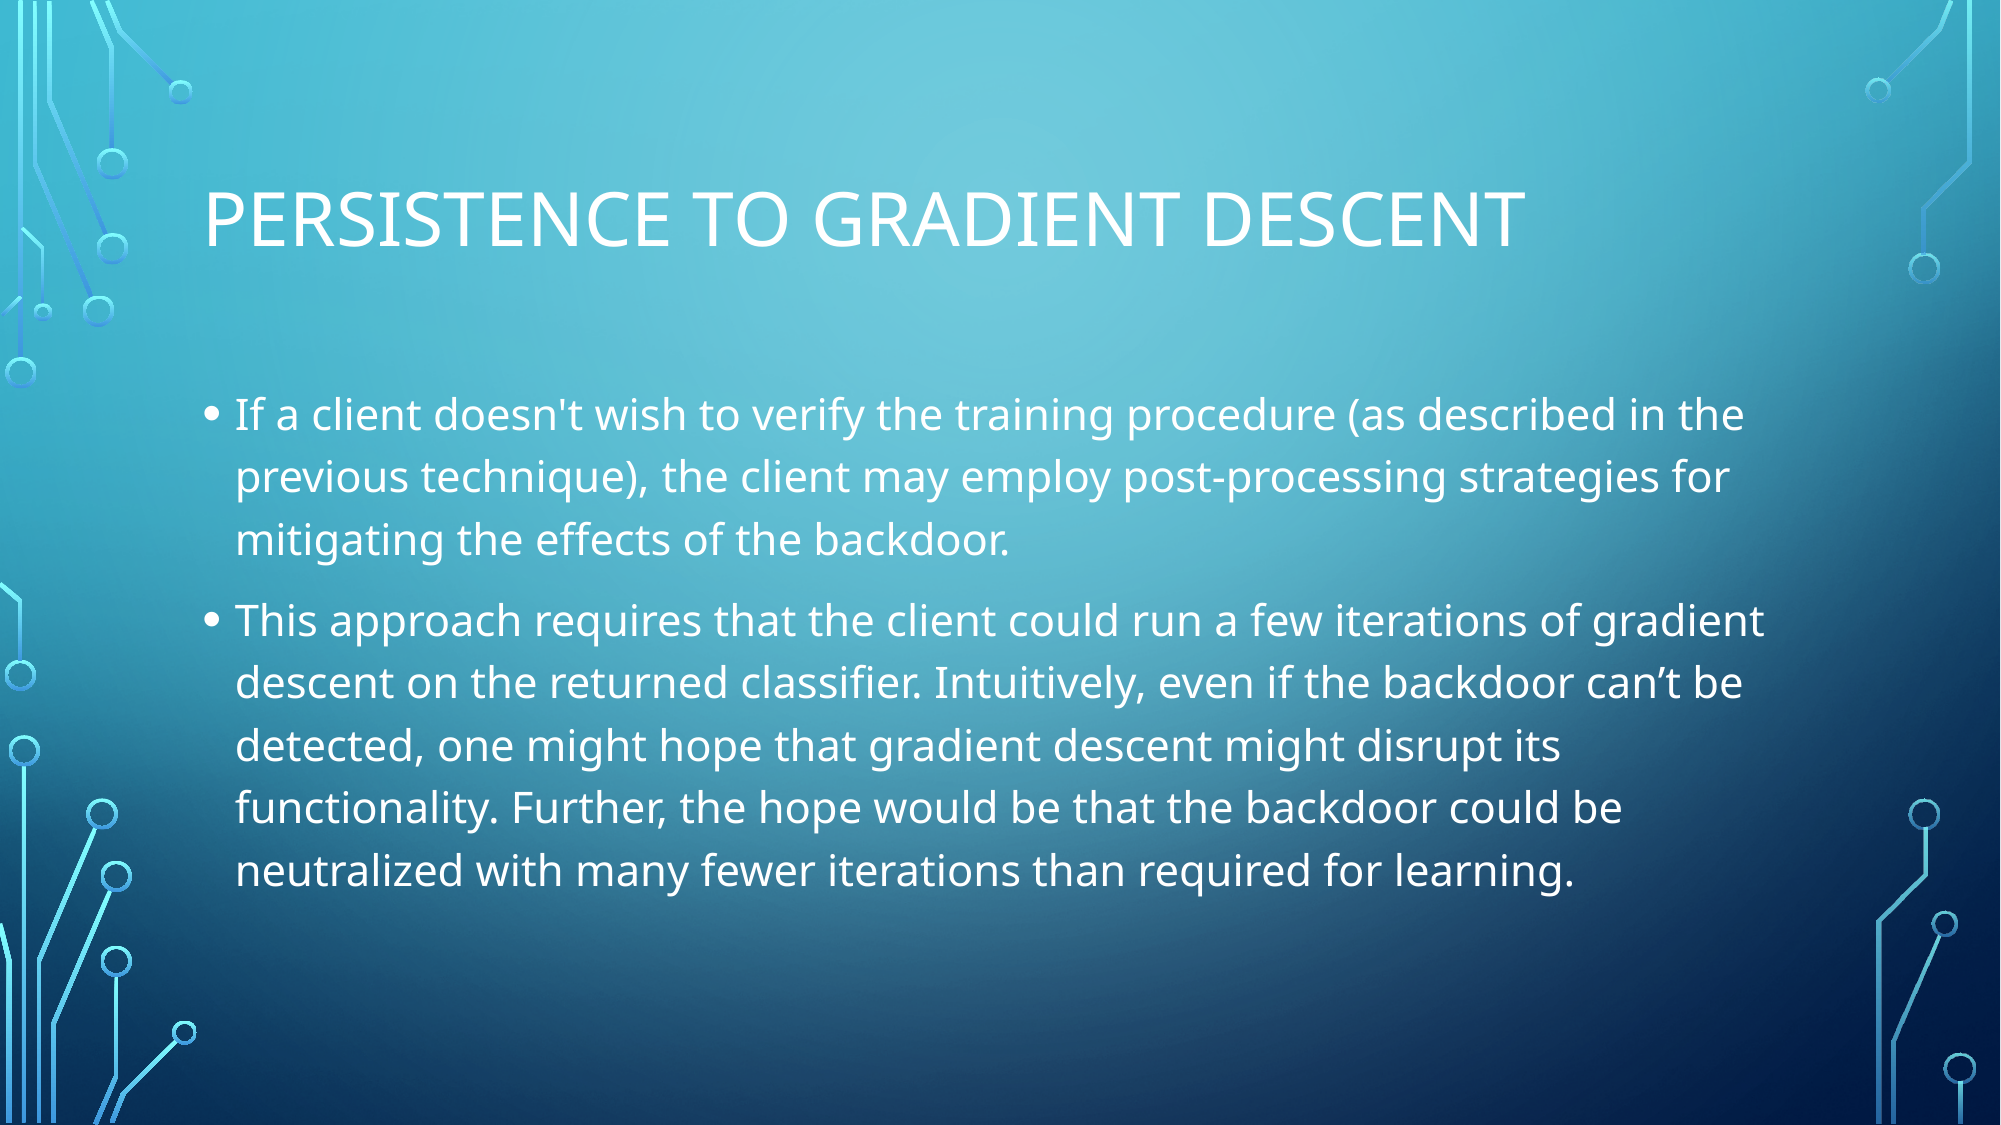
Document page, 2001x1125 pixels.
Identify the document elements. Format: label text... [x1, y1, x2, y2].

title Persistence to Gradient Descent [187, 101, 1813, 344]
list If a client doesn't wish to verify the training procedure (as described in the previous technique), the client may employ post-processing strategies for mitigating the effects of the backdoor. This approach requires that the client could run a few iterations of gradient descent on the returned classifier. Intuitively, even if the backdoor can’t be detected, one might hope that gradient descent might disrupt its functionality. Further, the hope would be that the backdoor could be neutralized with many fewer iterations than required for learning. [187, 369, 1813, 950]
